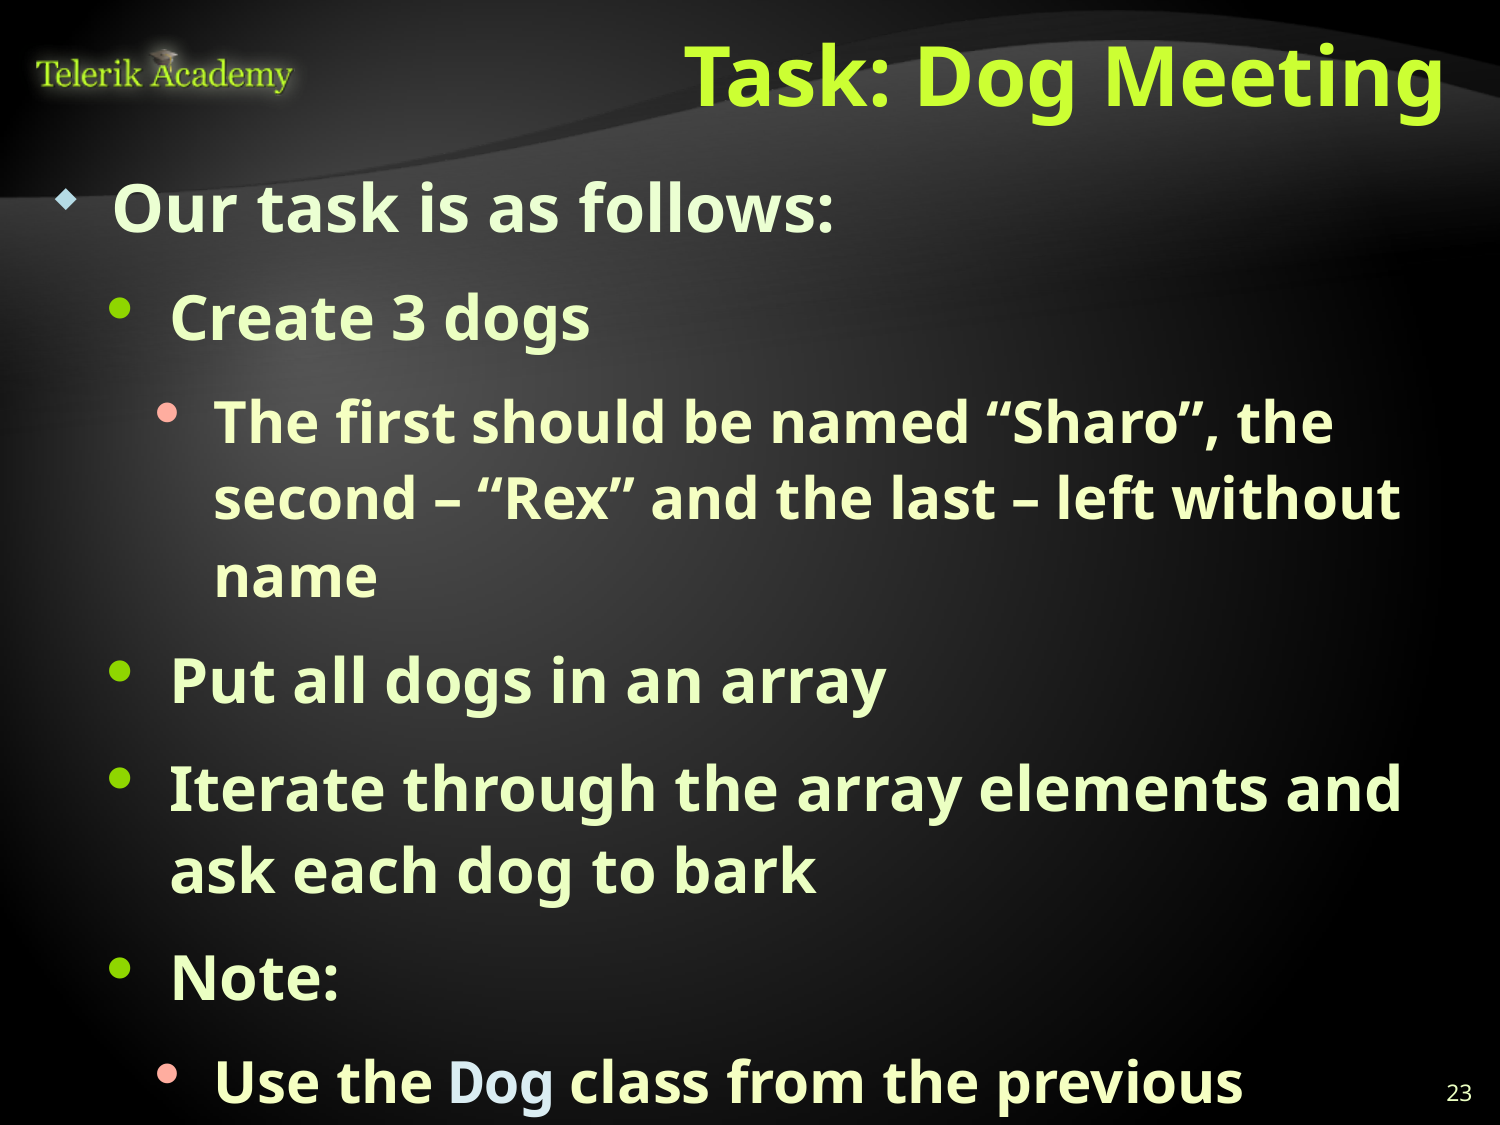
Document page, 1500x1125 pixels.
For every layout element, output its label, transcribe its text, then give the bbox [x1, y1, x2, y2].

list Our task is as follows: Create 3 dogs The first should be named “Sharo”, the second – “Rex” and the last – left without name Put all dogs in an array Iterate through the array elements and ask each dog to bark Note: Use the Dog class from the previous example! [37, 149, 1463, 1100]
picture [0, 0, 1500, 1125]
title Task: Dog Meeting [300, 12, 1463, 149]
slide_number 23 [1412, 1074, 1488, 1113]
